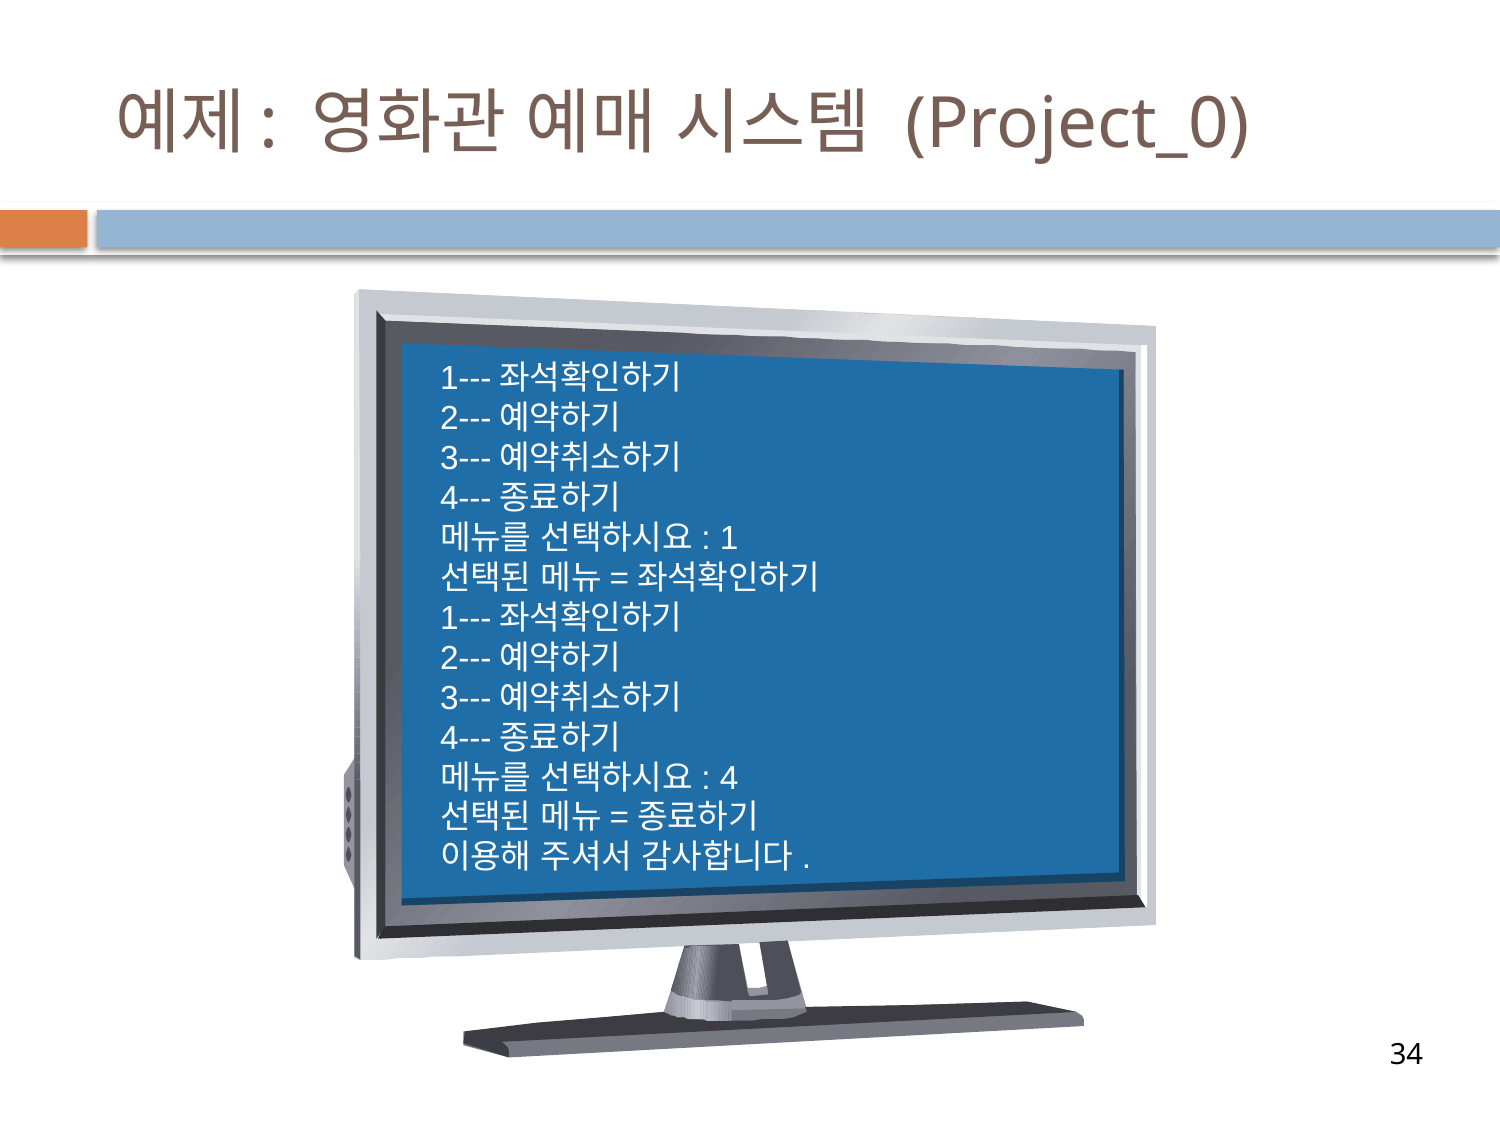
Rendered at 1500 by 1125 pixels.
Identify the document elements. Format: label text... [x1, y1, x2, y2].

title 예제: 영화관 예매 시스템 (Project_0) [100, 37, 1438, 200]
slide_number 34 [1021, 1024, 1438, 1085]
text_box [340, 285, 1160, 1062]
